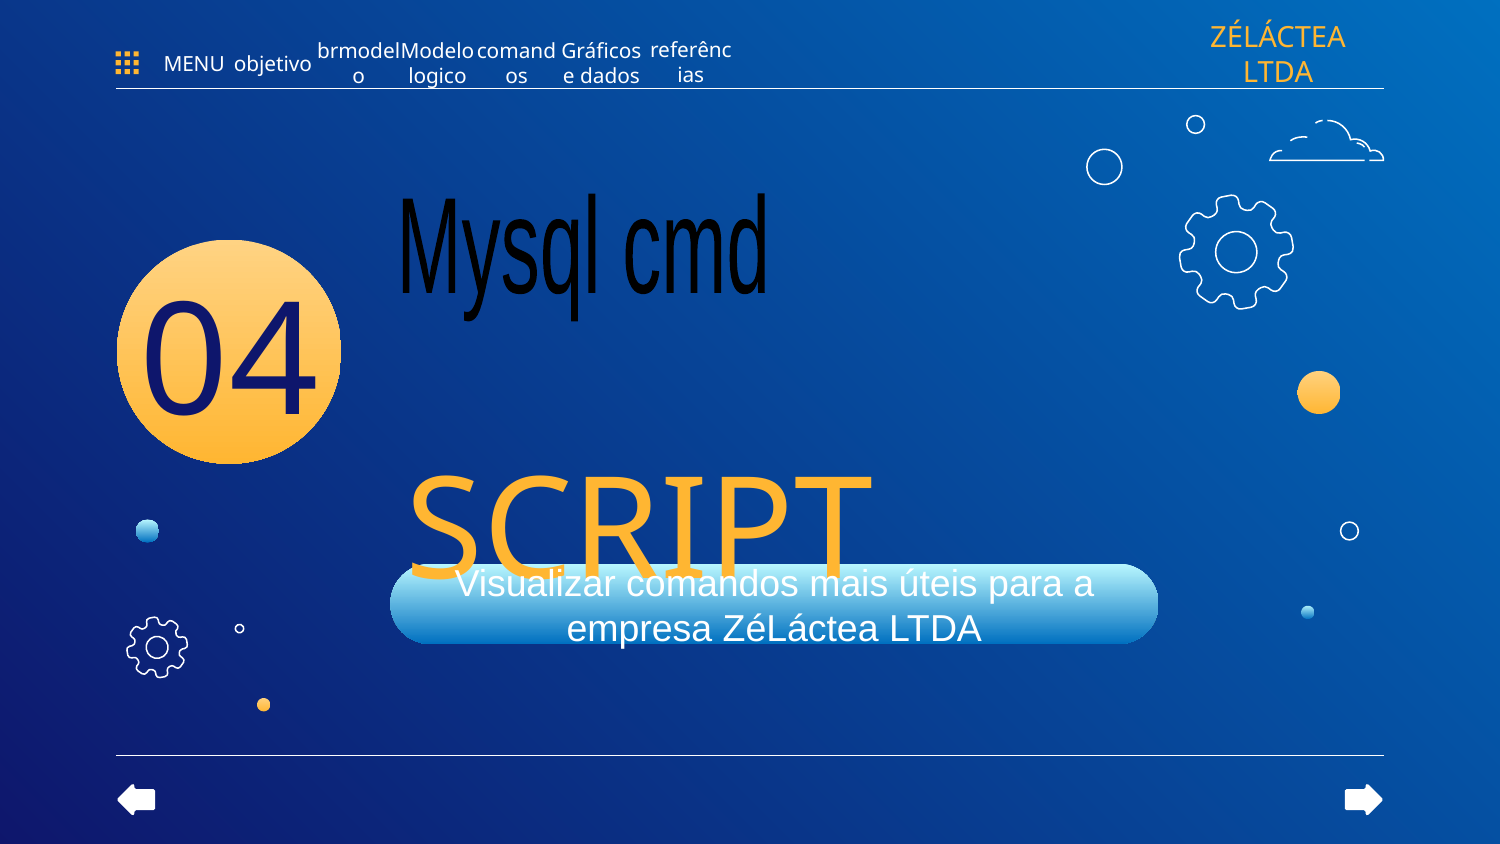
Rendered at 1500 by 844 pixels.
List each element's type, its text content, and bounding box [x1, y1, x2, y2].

text_box referências [647, 44, 734, 80]
text_box [399, 629, 1150, 645]
text_box [1179, 195, 1294, 309]
text_box [126, 617, 188, 678]
text_box [117, 784, 156, 816]
text_box [135, 239, 323, 289]
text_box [1269, 120, 1385, 161]
text_box [399, 563, 1150, 579]
text_box [257, 698, 271, 712]
text_box comandos [473, 45, 558, 81]
text_box [1344, 784, 1383, 816]
text_box brmodelo [315, 45, 394, 81]
text_box ZÉLÁCTEA LTDA [1158, 28, 1383, 78]
text_box [1301, 605, 1315, 620]
text_box MENU [151, 45, 230, 81]
text_box [135, 414, 323, 464]
title SCRIPT [390, 208, 1120, 495]
title 04 [117, 289, 342, 414]
text_box Modelo logico [394, 45, 473, 81]
text_box Gráficos e dados [558, 45, 645, 81]
text_box [1297, 370, 1341, 414]
text_box [390, 580, 398, 628]
text_box [109, 45, 145, 81]
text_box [115, 50, 139, 75]
subtitle Visualizar comandos mais úteis para a empresa ZéLáctea LTDA [398, 579, 1151, 629]
text_box [1151, 580, 1159, 628]
text_box objetivo [230, 45, 315, 81]
text_box [136, 519, 160, 543]
